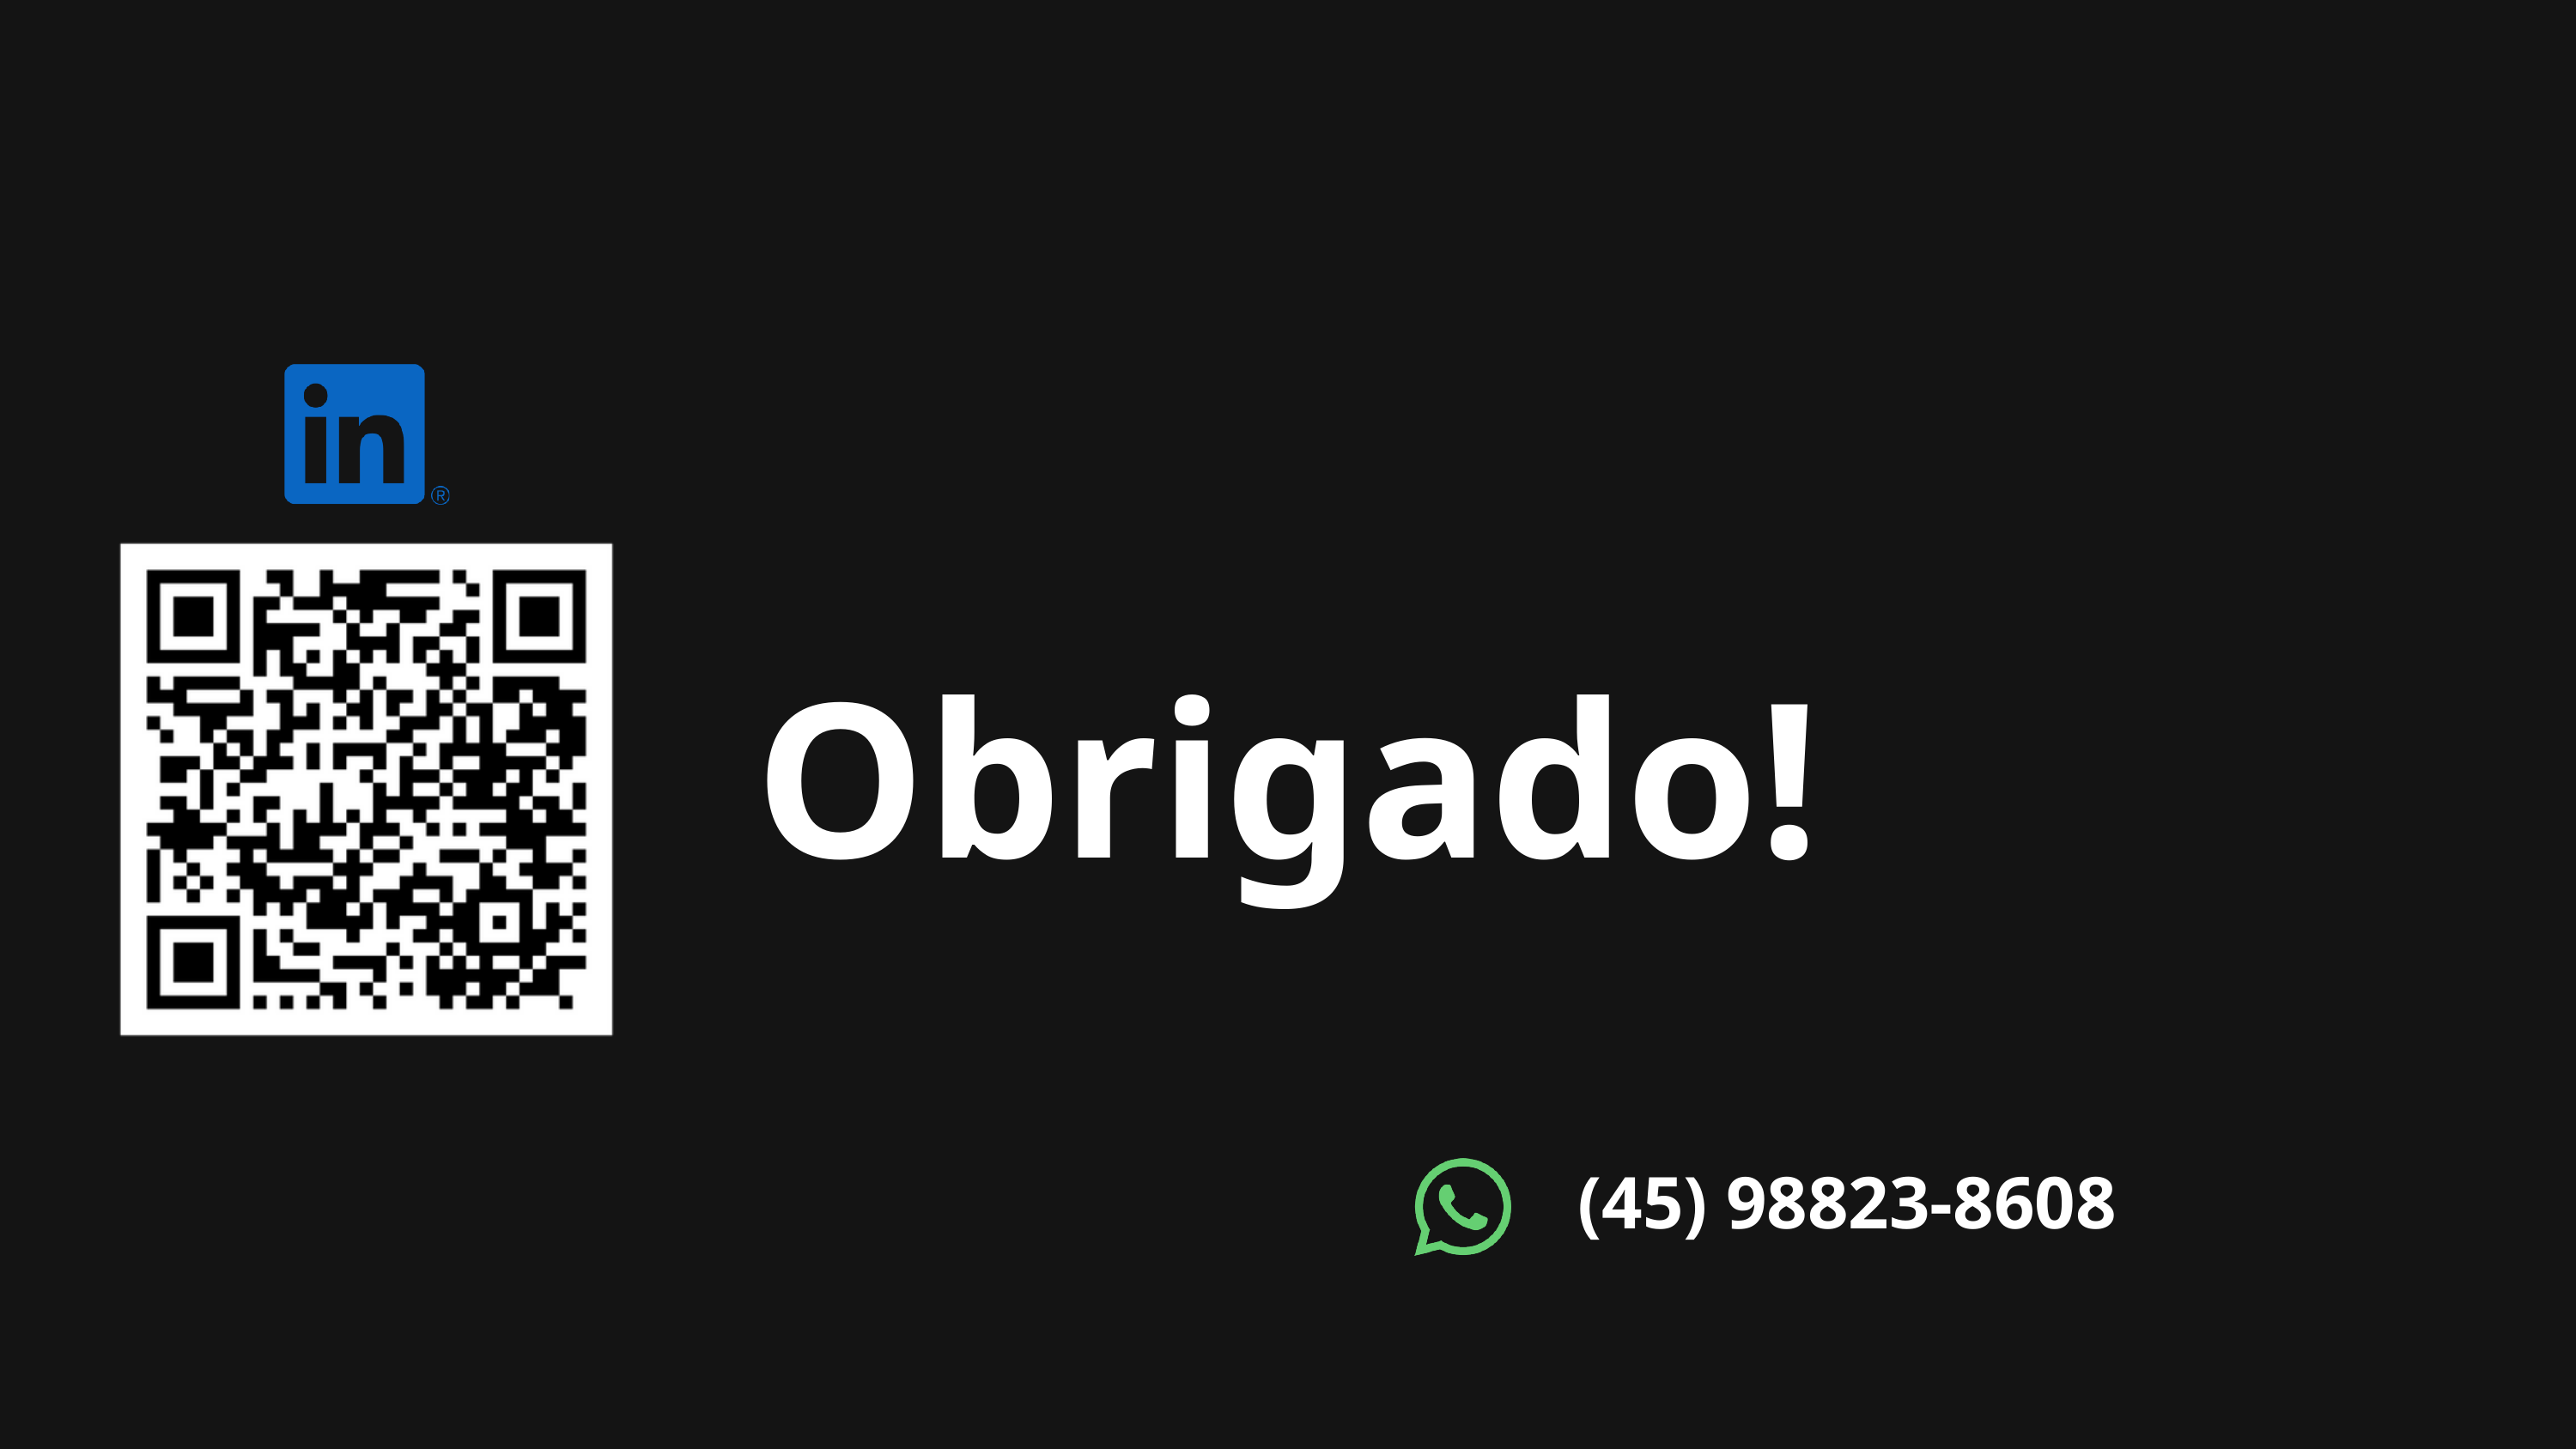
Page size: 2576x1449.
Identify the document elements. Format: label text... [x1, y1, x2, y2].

text_box Obrigado! [666, 644, 2109, 902]
picture [71, 494, 663, 1086]
text_box [284, 364, 450, 494]
text_box [1414, 1158, 1511, 1256]
text_box (45) 98823-8608 [1534, 1157, 2160, 1244]
